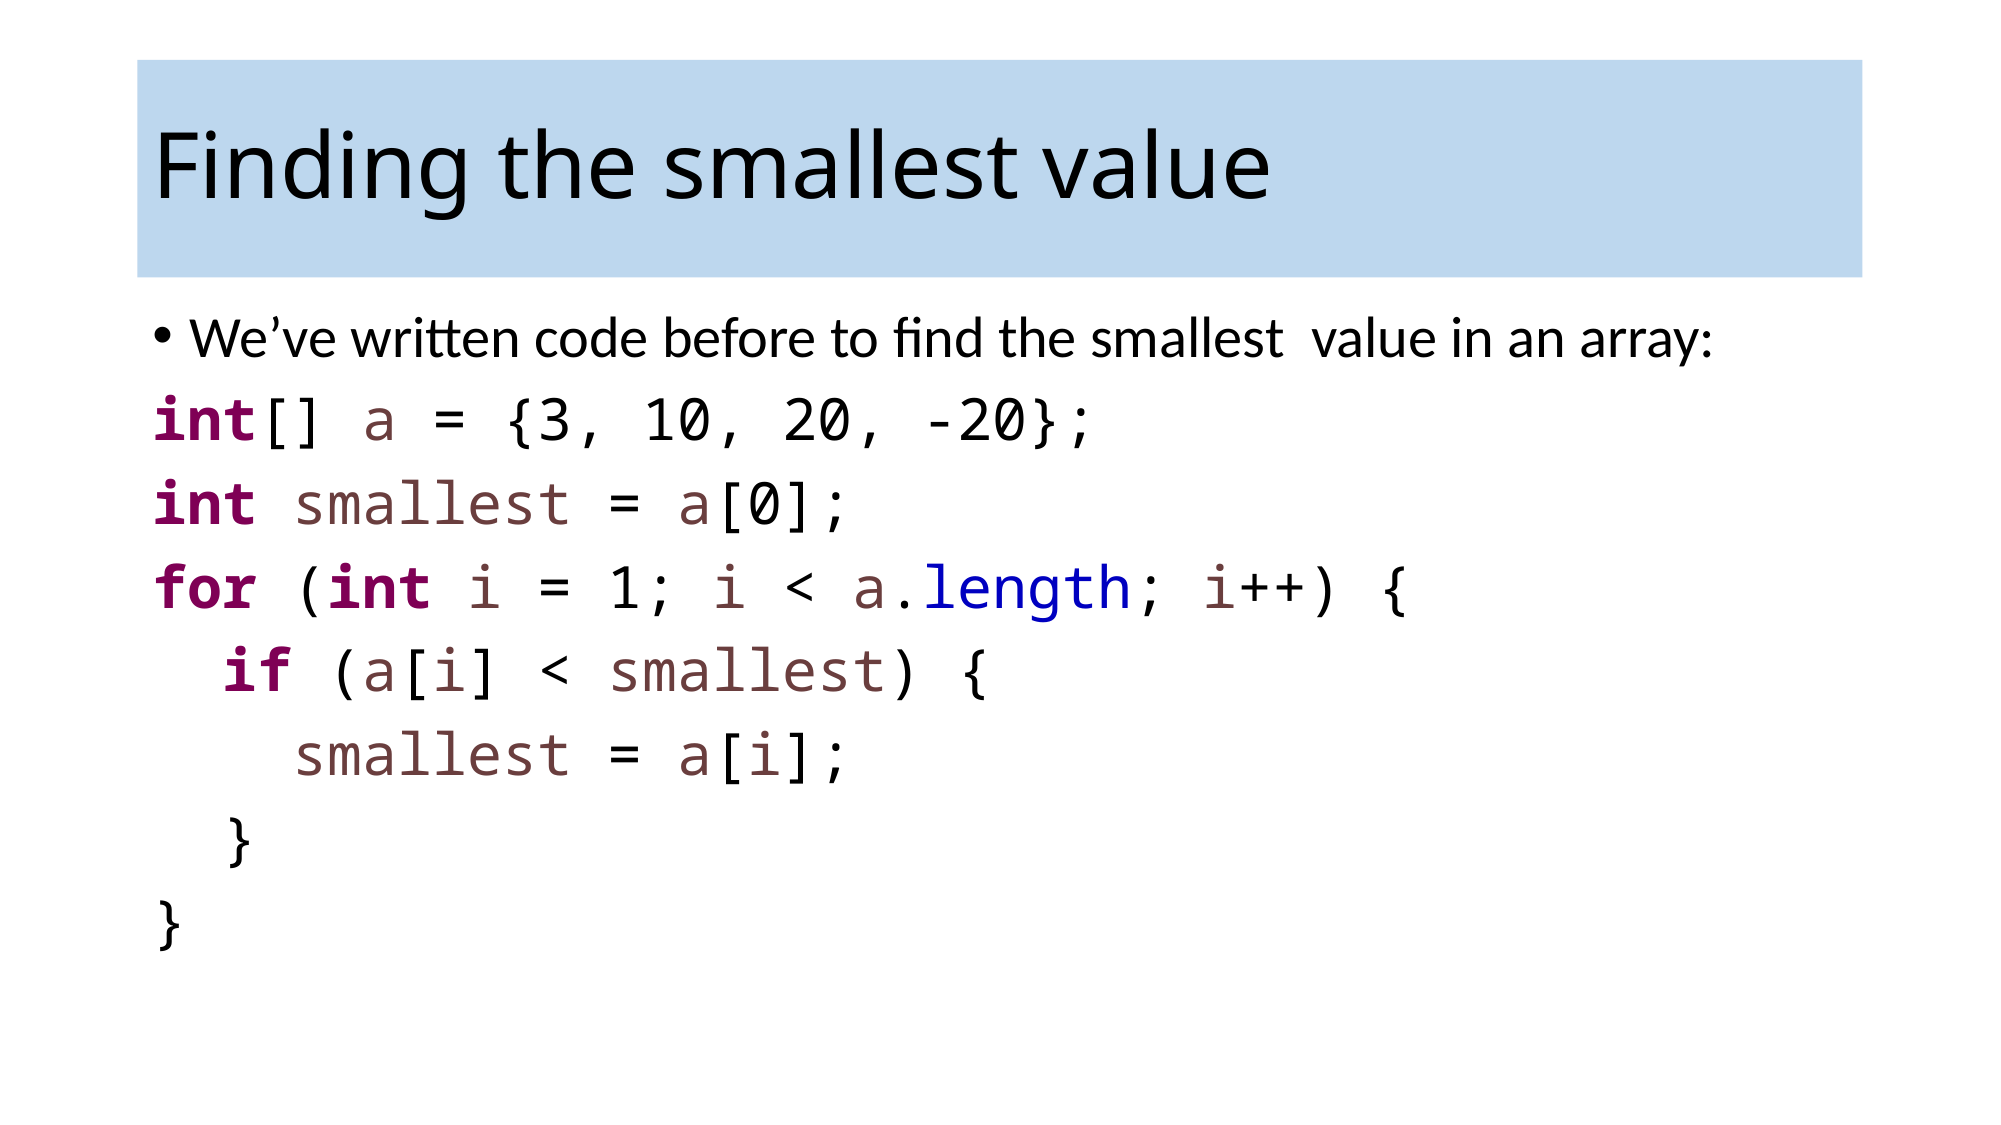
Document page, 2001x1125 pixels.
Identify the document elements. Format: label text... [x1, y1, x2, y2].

title Finding the smallest value [137, 59, 1863, 278]
list We’ve written code before to find the smallest value in an array: int[] a = {3, 10, 20, -20}; int smallest = a[0]; for (int i = 1; i < a.length; i++) { if (a[i] < smallest) { smallest = a[i]; } } [137, 299, 1863, 1014]
